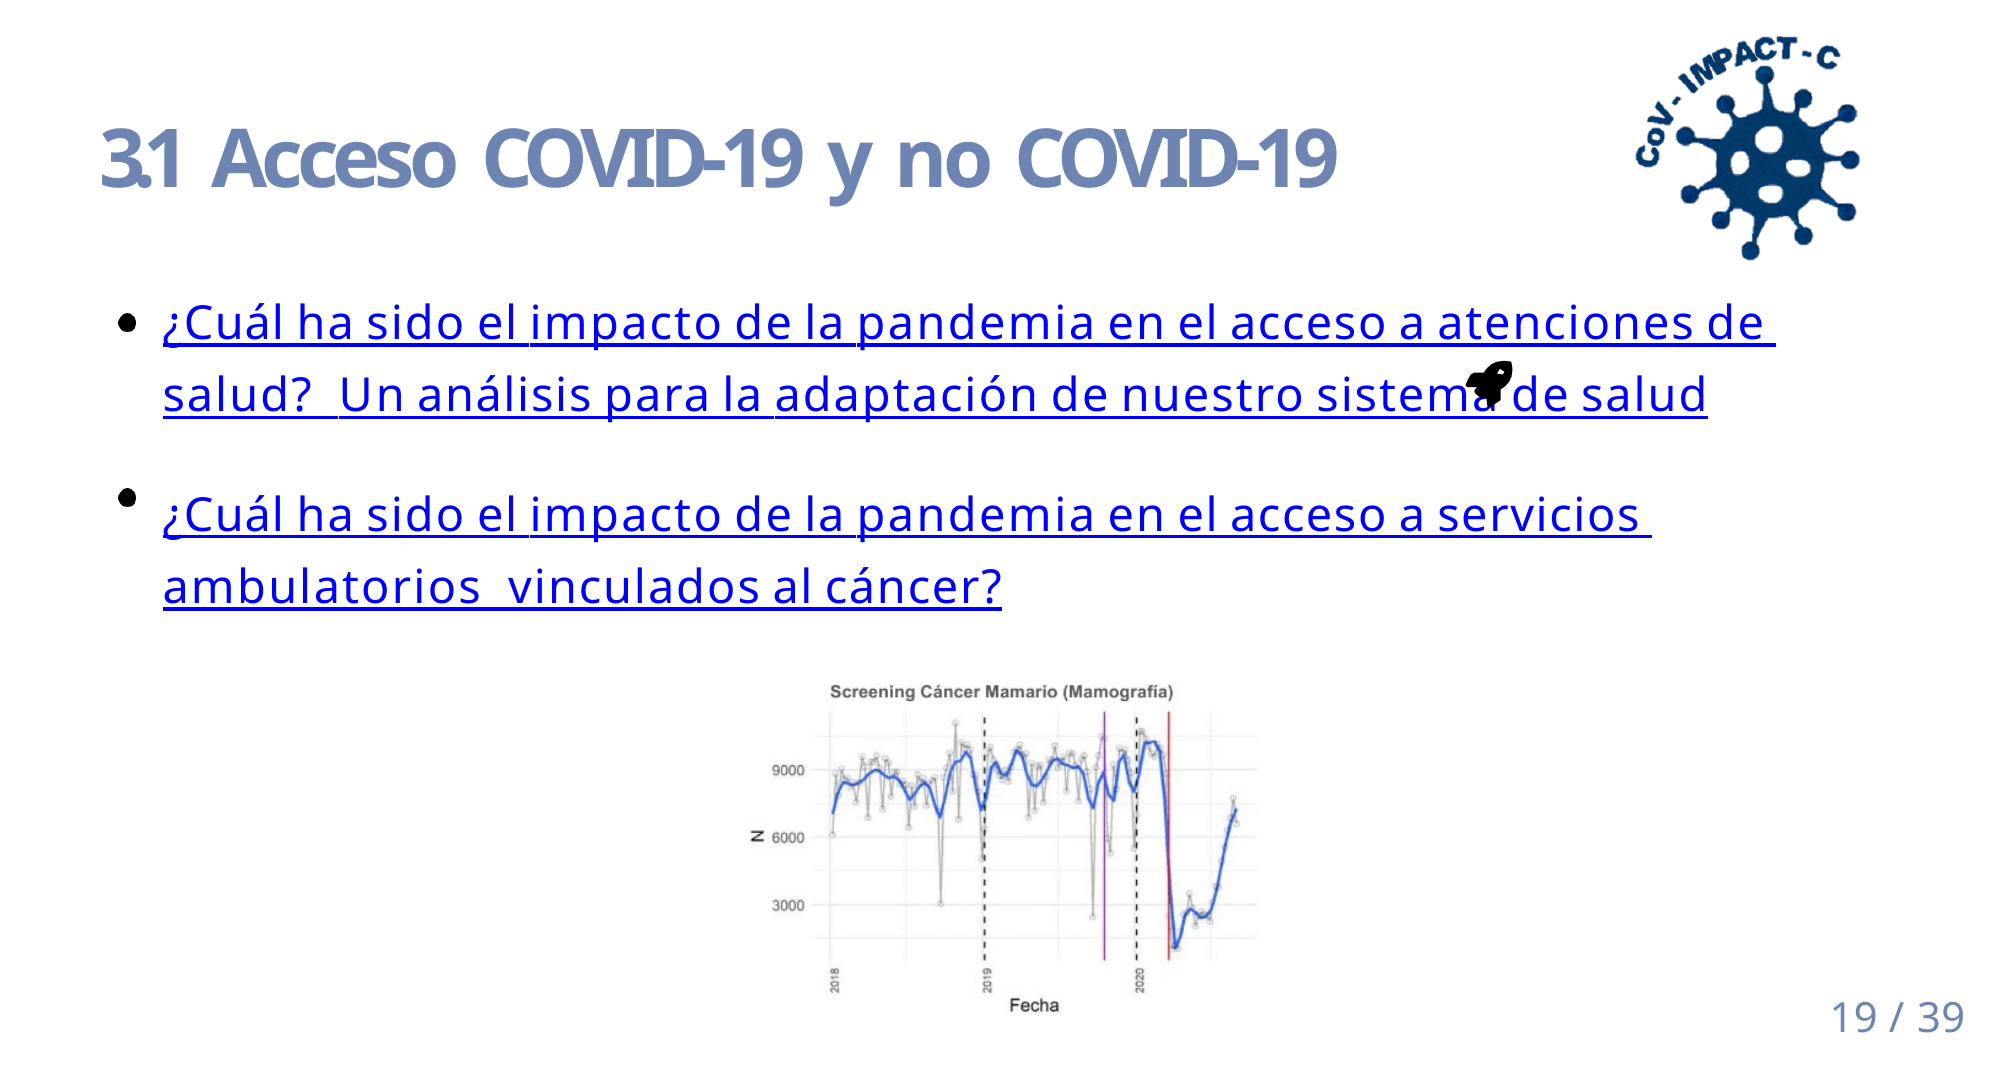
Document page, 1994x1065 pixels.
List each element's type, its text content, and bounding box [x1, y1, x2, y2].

picture [748, 684, 1260, 1014]
slide_number 19 / 39 [1823, 985, 1971, 1065]
text_box [1465, 360, 1513, 408]
title 3.1 Acceso COVID-19 y no COVID-19 [97, 103, 1369, 284]
picture [118, 313, 137, 332]
text_box ¿Cuál ha sido el impacto de la pandemia en el acceso a atenciones de salud? Un análisis para la adaptación de nuestro sistema de salud ¿Cuál ha sido el impacto de la pandemia en el acceso a servicios ambulatorios vinculados al cáncer? [160, 282, 1872, 621]
picture [118, 488, 137, 507]
picture [1626, 27, 1885, 263]
